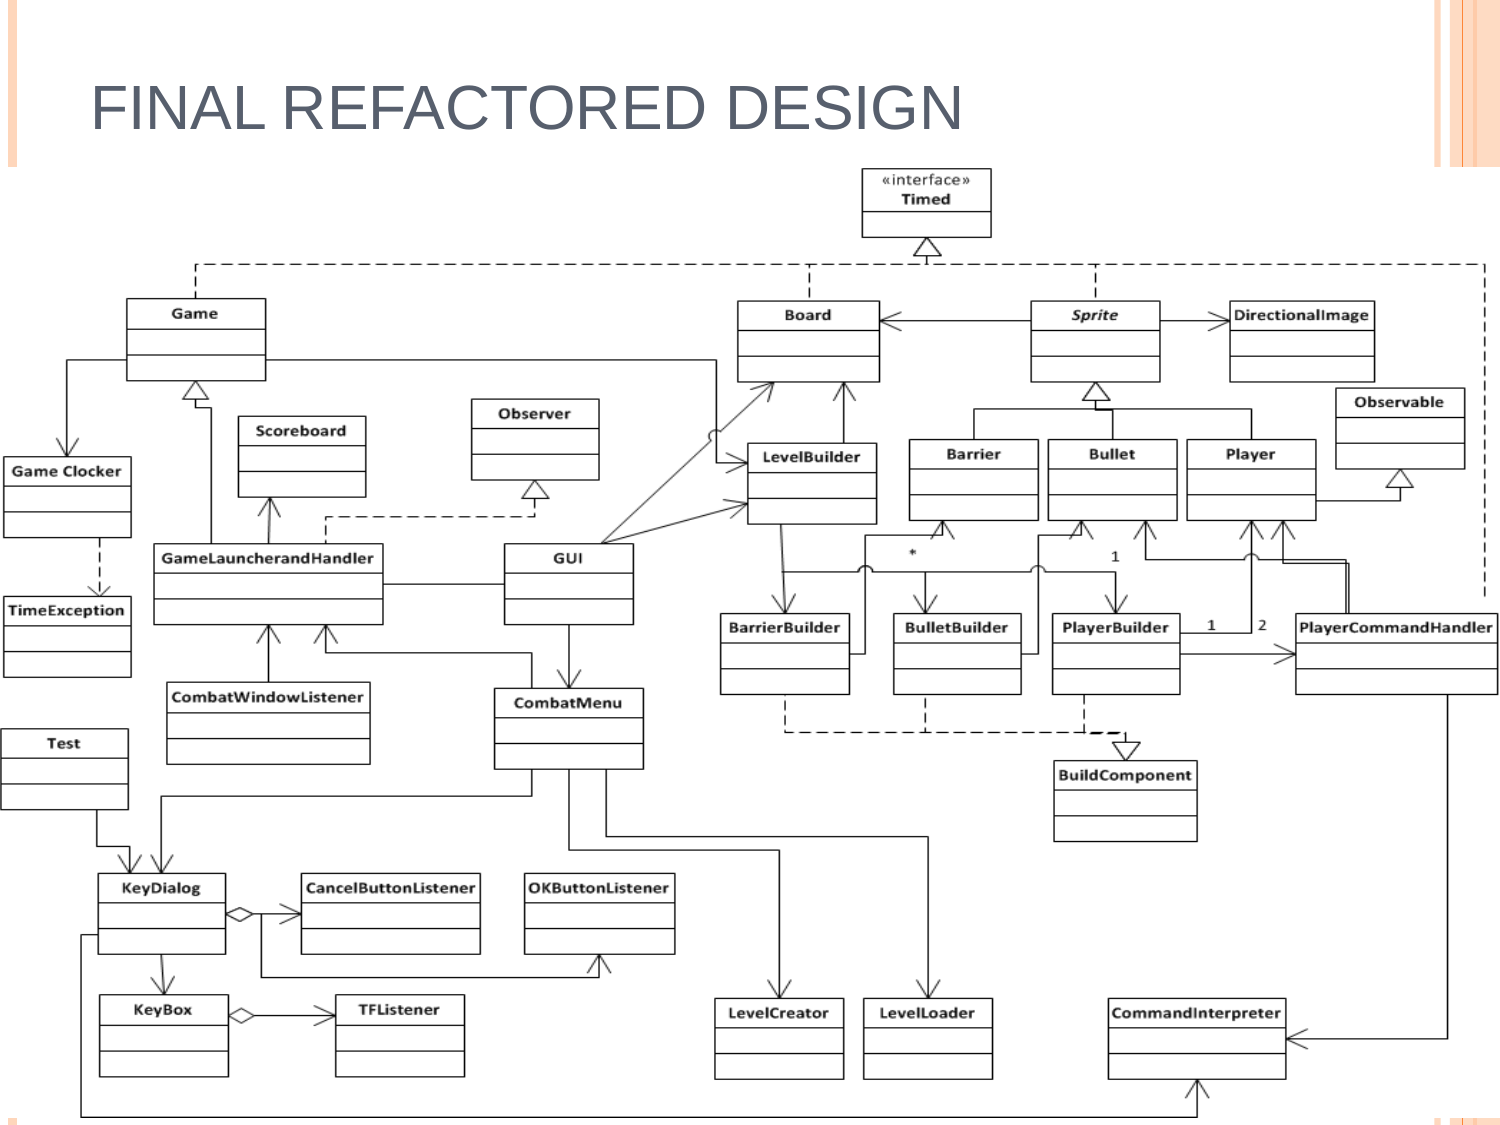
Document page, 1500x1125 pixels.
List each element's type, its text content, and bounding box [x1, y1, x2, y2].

text_box [0, 167, 1500, 1118]
title Final Refactored Design [75, 0, 1300, 150]
